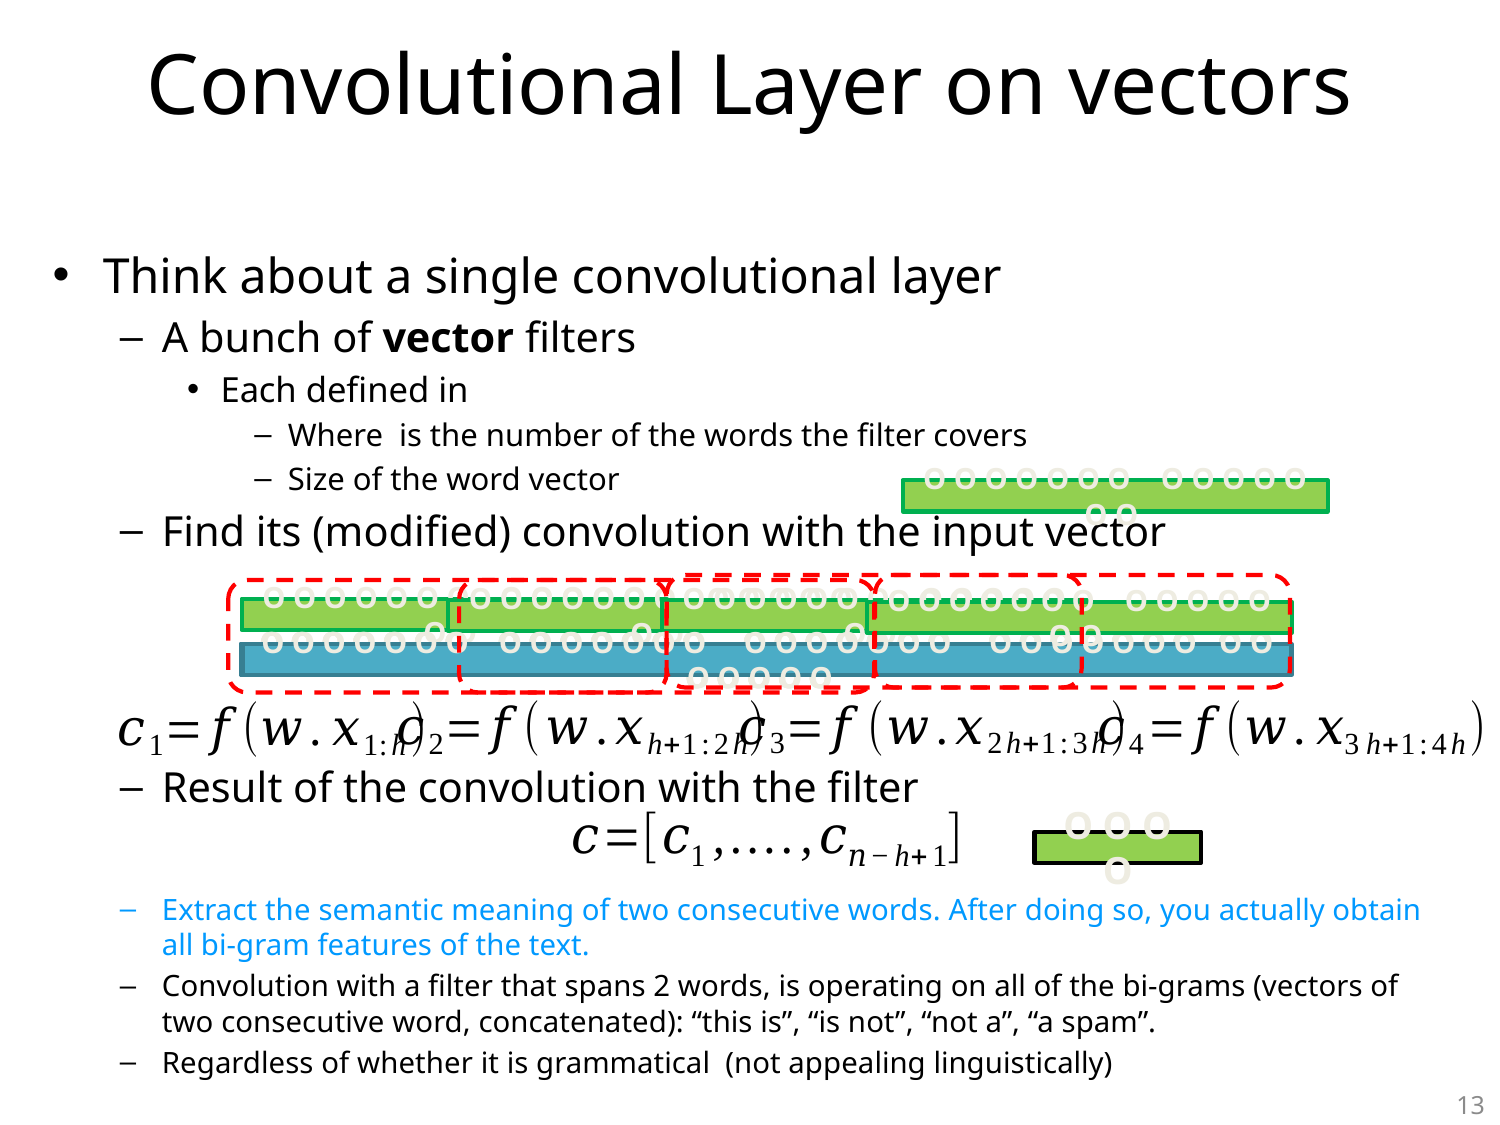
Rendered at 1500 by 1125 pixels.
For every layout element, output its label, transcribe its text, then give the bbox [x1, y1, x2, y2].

text_box [463, 686, 868, 695]
text_box [226, 577, 477, 695]
text_box [676, 686, 889, 690]
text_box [242, 601, 1292, 676]
text_box [457, 577, 671, 596]
text_box O O O O [1032, 830, 1203, 865]
text_box [664, 572, 893, 596]
text_box [872, 572, 1291, 597]
slide_number 13 [1149, 1087, 1500, 1125]
title Convolutional Layer on vectors [0, 0, 1500, 163]
text_box O O O O O O O O O O O O O O [901, 478, 1330, 514]
text_box [884, 686, 1283, 690]
